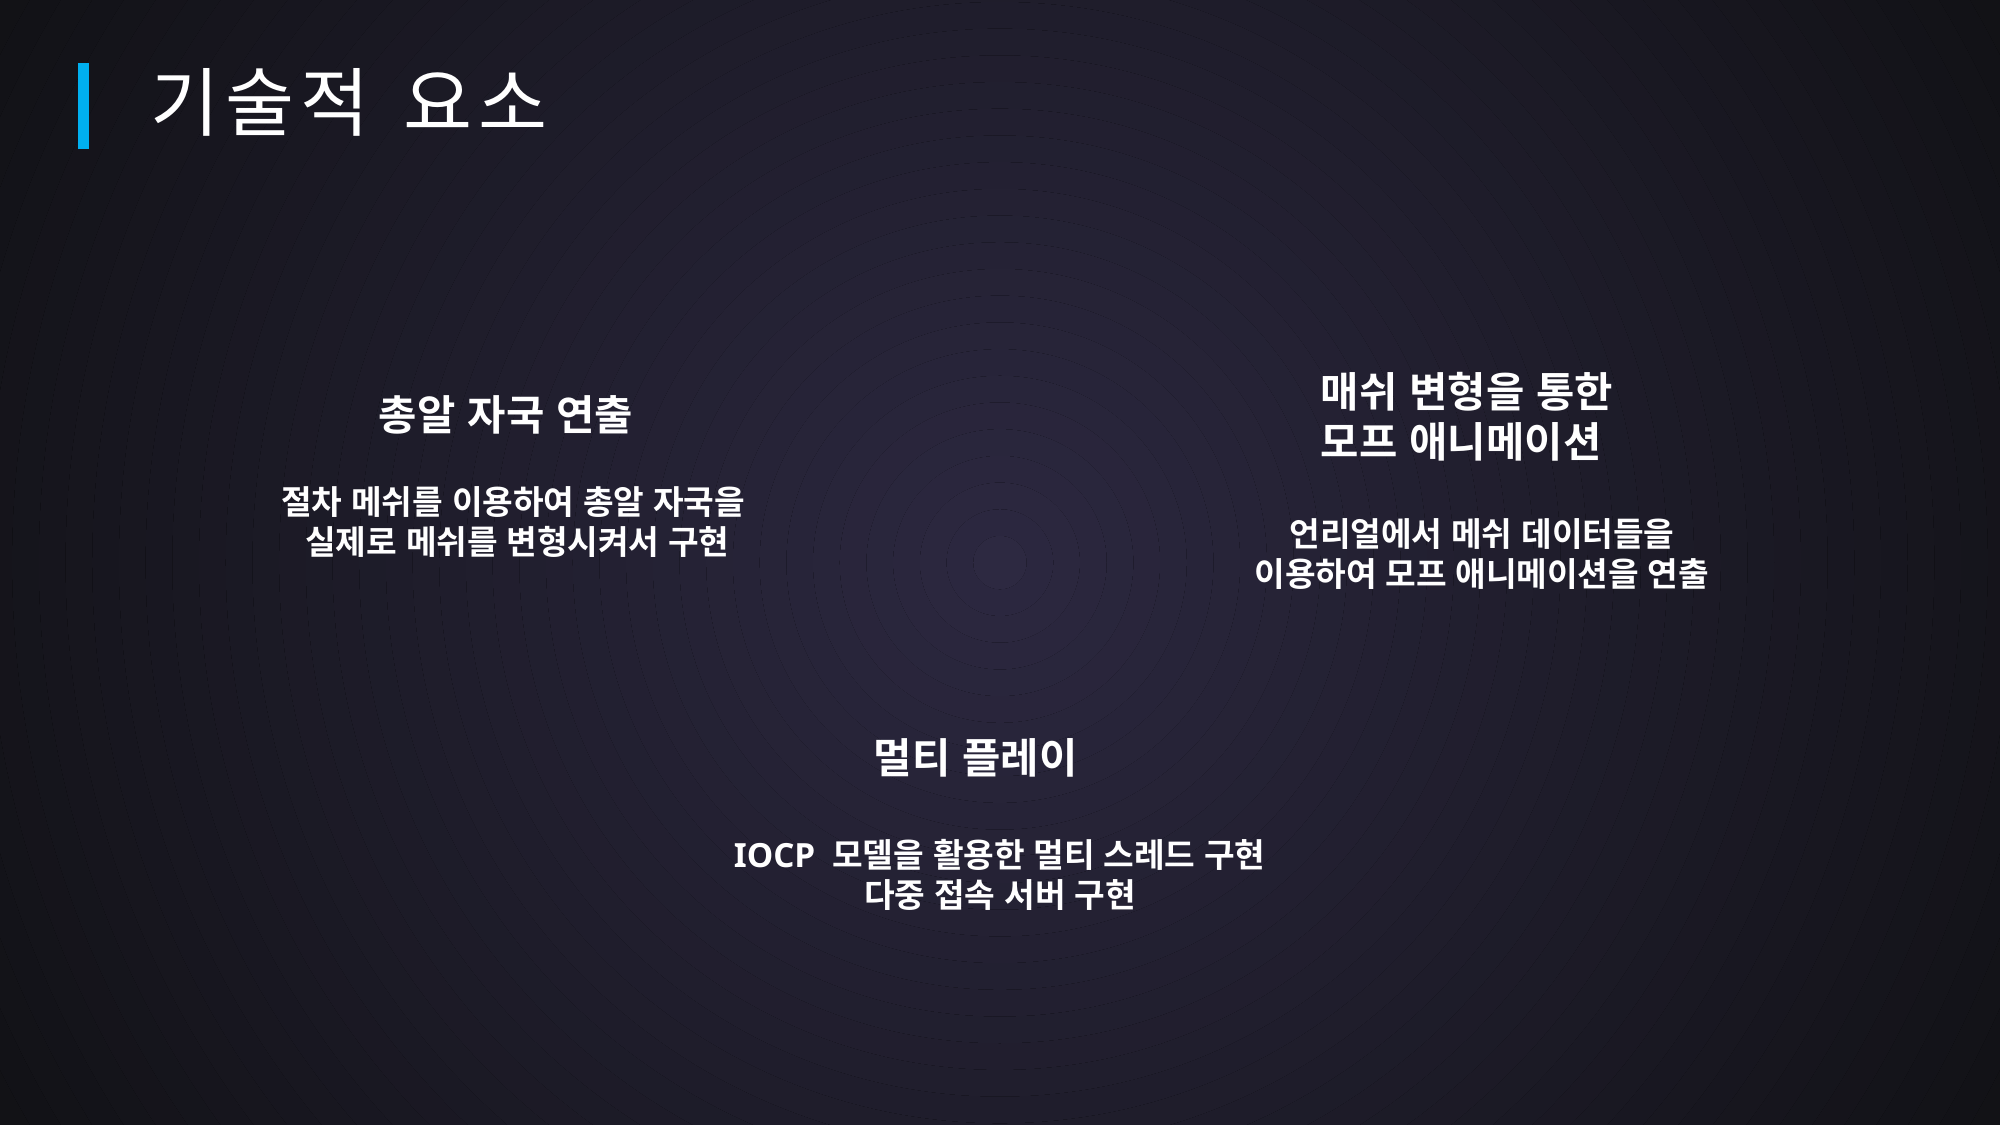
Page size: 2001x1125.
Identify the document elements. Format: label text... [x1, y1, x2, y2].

text_box 멀티 플레이 [858, 724, 1133, 790]
text_box 총알 자국 연출 [364, 381, 694, 447]
text_box IOCP 모델을 활용한 멀티 스레드 구현 다중 접속 서버 구현 [699, 826, 1301, 1002]
text_box 매쉬 변형을 통한 모프 애니메이션 [1305, 358, 1659, 474]
text_box [0, 0, 2000, 1125]
text_box 언리얼에서 메쉬 데이터들을 이용하여 모프 애니메이션을 연출 [1225, 505, 1739, 641]
text_box [66, 47, 293, 215]
text_box 절차 메쉬를 이용하여 총알 자국을 실제로 메쉬를 변형시켜서 구현 [260, 474, 775, 569]
text_box 기술적 요소 [135, 30, 803, 183]
